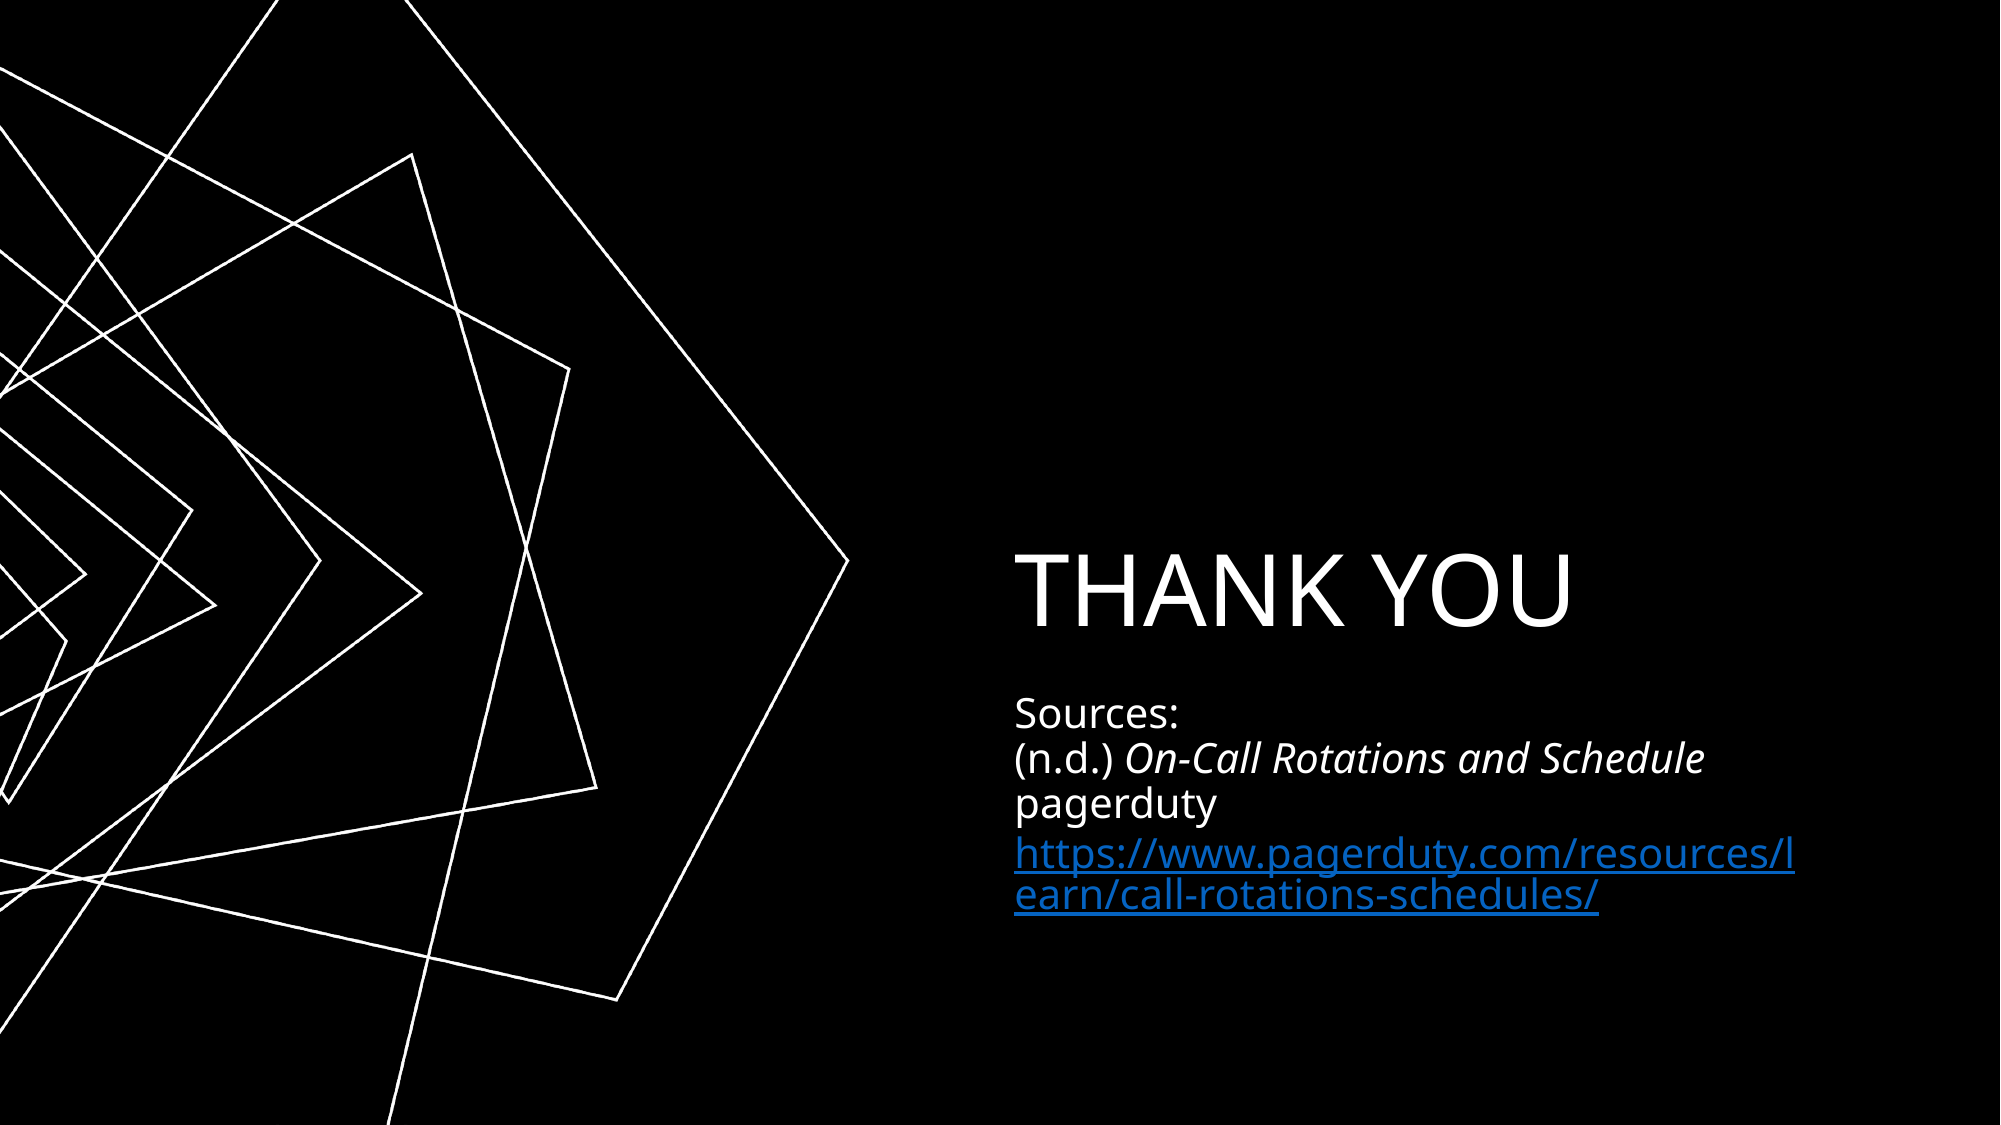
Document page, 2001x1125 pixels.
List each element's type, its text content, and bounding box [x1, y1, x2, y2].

picture [0, 0, 850, 1125]
title Thank you [999, 61, 1829, 656]
list Sources: (n.d.) On-Call Rotations and Schedule pagerduty https://www.pagerduty.com/resources/learn/call-rotations-schedules/ [999, 684, 1829, 1098]
